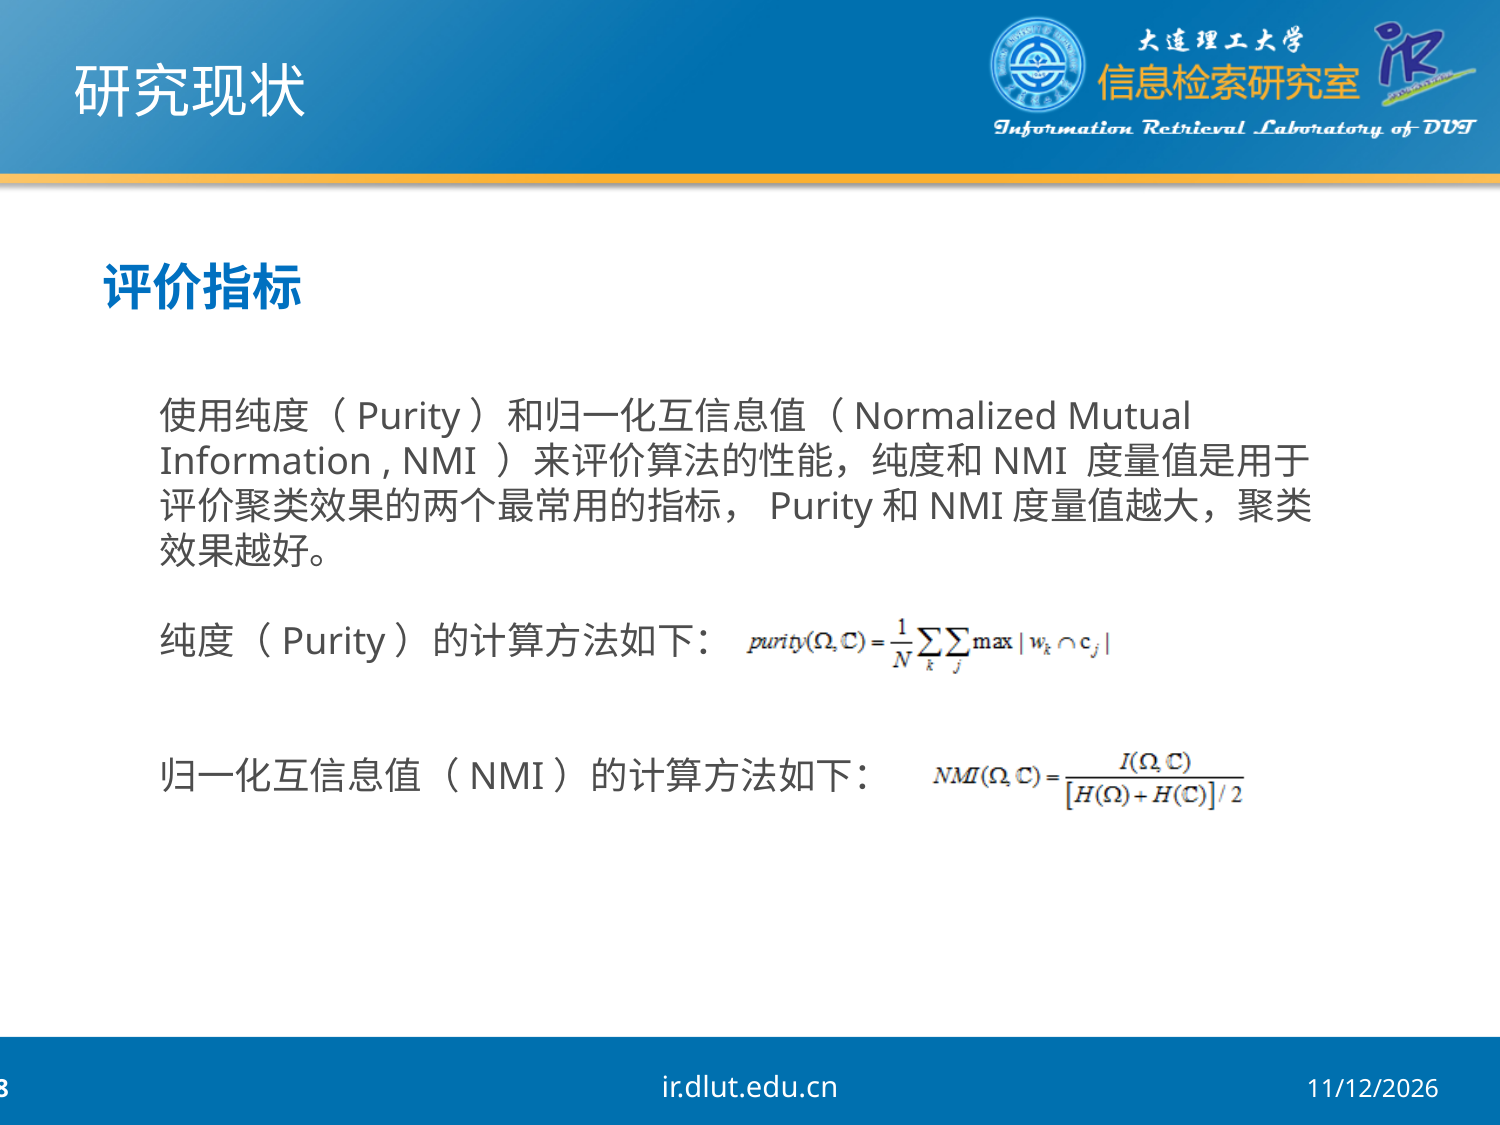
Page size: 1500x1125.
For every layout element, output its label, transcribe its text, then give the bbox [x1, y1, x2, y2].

text_box 评价指标 [87, 248, 500, 324]
text_box 使用纯度（Purity）和归一化互信息值（Normalized Mutual Information , NMI ）来评价算法的性能，纯度和NMI 度量值是用于评价聚类效果的两个最常用的指标，Purity和NMI度量值越大，聚类效果越好。 纯度（Purity）的计算方法如下： 归一化互信息值（NMI）的计算方法如下： [145, 349, 1341, 920]
picture [0, 0, 1500, 1125]
title 研究现状 [58, 45, 944, 133]
